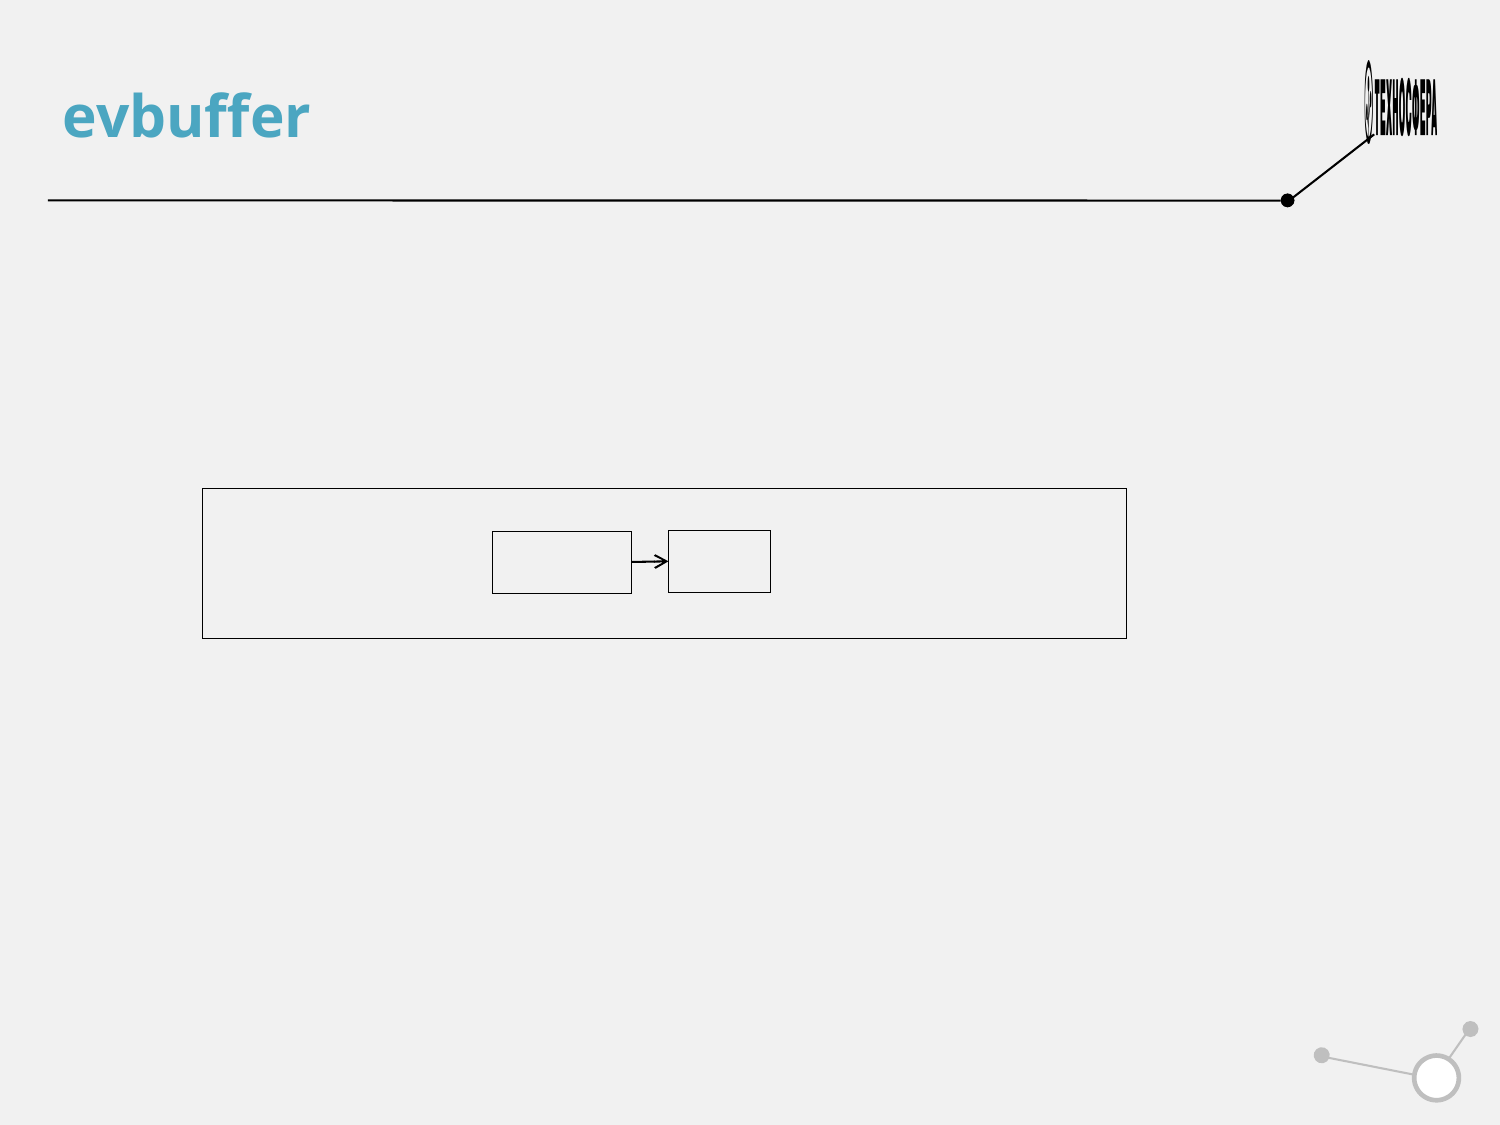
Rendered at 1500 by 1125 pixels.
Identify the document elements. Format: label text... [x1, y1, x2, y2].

text_box [202, 488, 1127, 639]
picture [1363, 23, 1442, 185]
text_box [668, 530, 771, 593]
text_box [1404, 1047, 1468, 1108]
text_box [492, 531, 632, 594]
text_box [631, 554, 669, 569]
text_box evbuffer [47, 42, 1281, 185]
